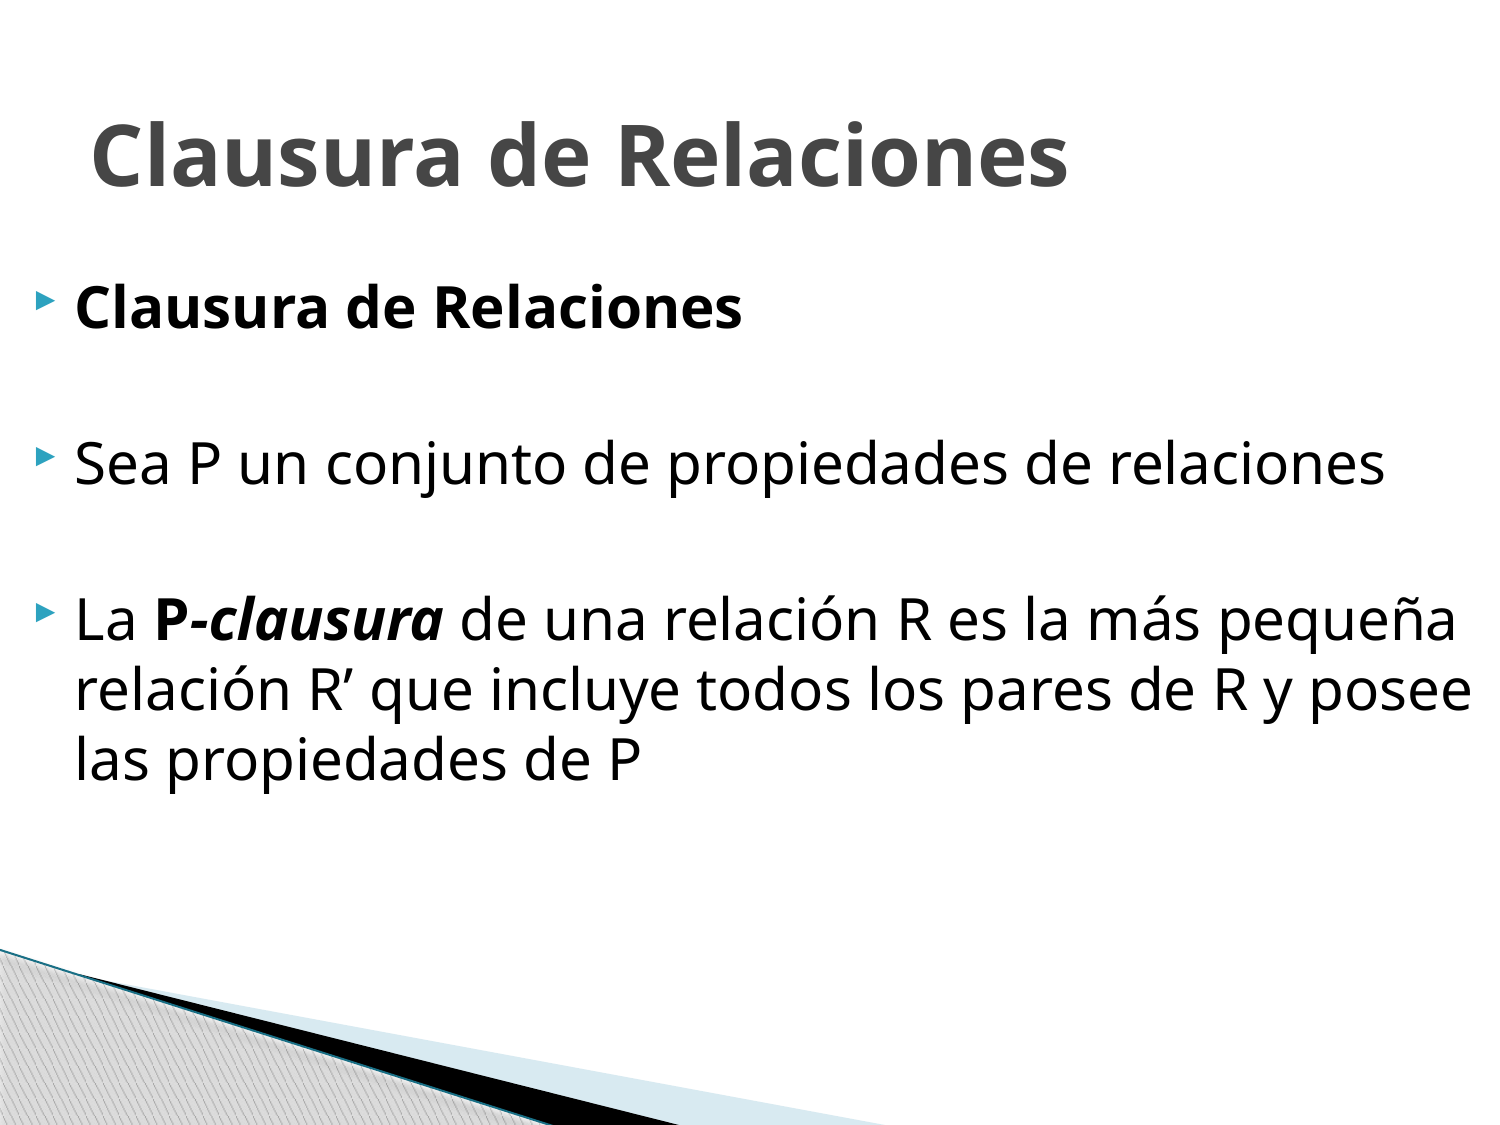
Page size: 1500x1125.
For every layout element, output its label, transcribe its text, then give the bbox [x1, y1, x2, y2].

list Clausura de Relaciones Sea P un conjunto de propiedades de relaciones La P-clausura de una relación R es la más pequeña relación R’ que incluye todos los pares de R y posee las propiedades de P [0, 262, 1500, 1047]
title Clausura de Relaciones [75, 42, 1425, 263]
